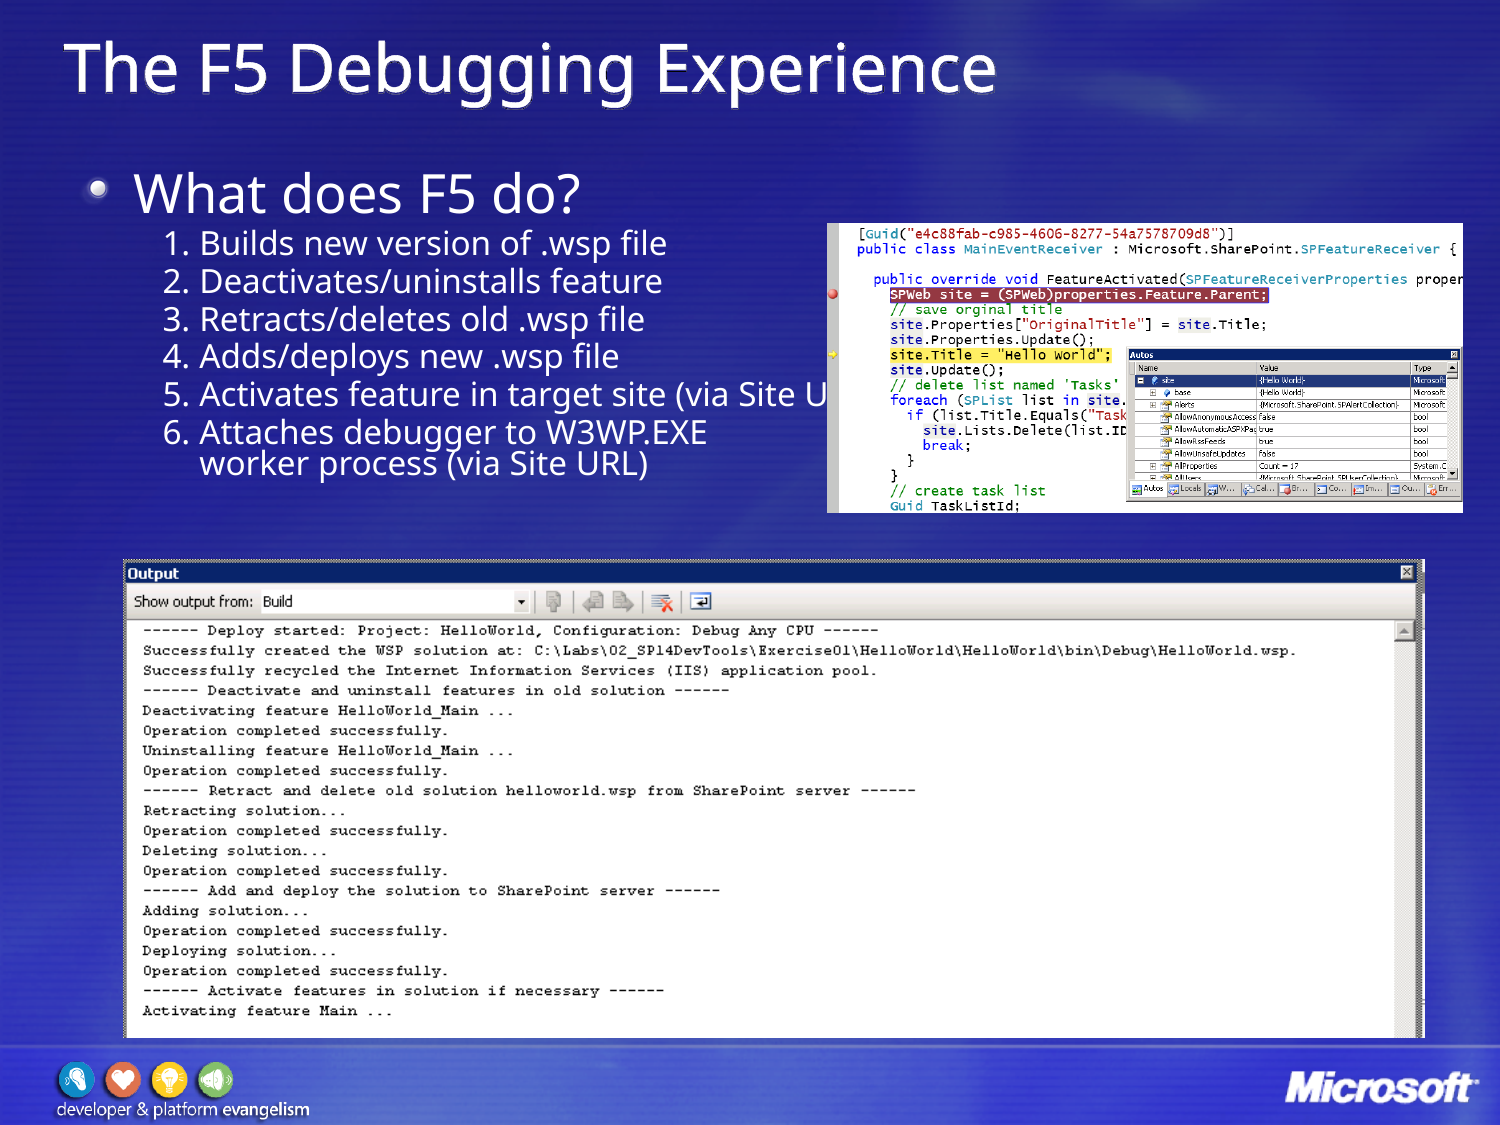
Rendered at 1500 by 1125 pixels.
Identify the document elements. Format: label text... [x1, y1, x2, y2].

title The F5 Debugging Experience [63, 24, 1438, 126]
picture [0, 0, 1500, 1125]
list What does F5 do? Builds new version of .wsp file Deactivates/uninstalls feature Retracts/deletes old .wsp file Adds/deploys new .wsp file Activates feature in target site (via Site Url) Attaches debugger to W3WP.EXE worker process (via Site URL) [62, 165, 1438, 622]
